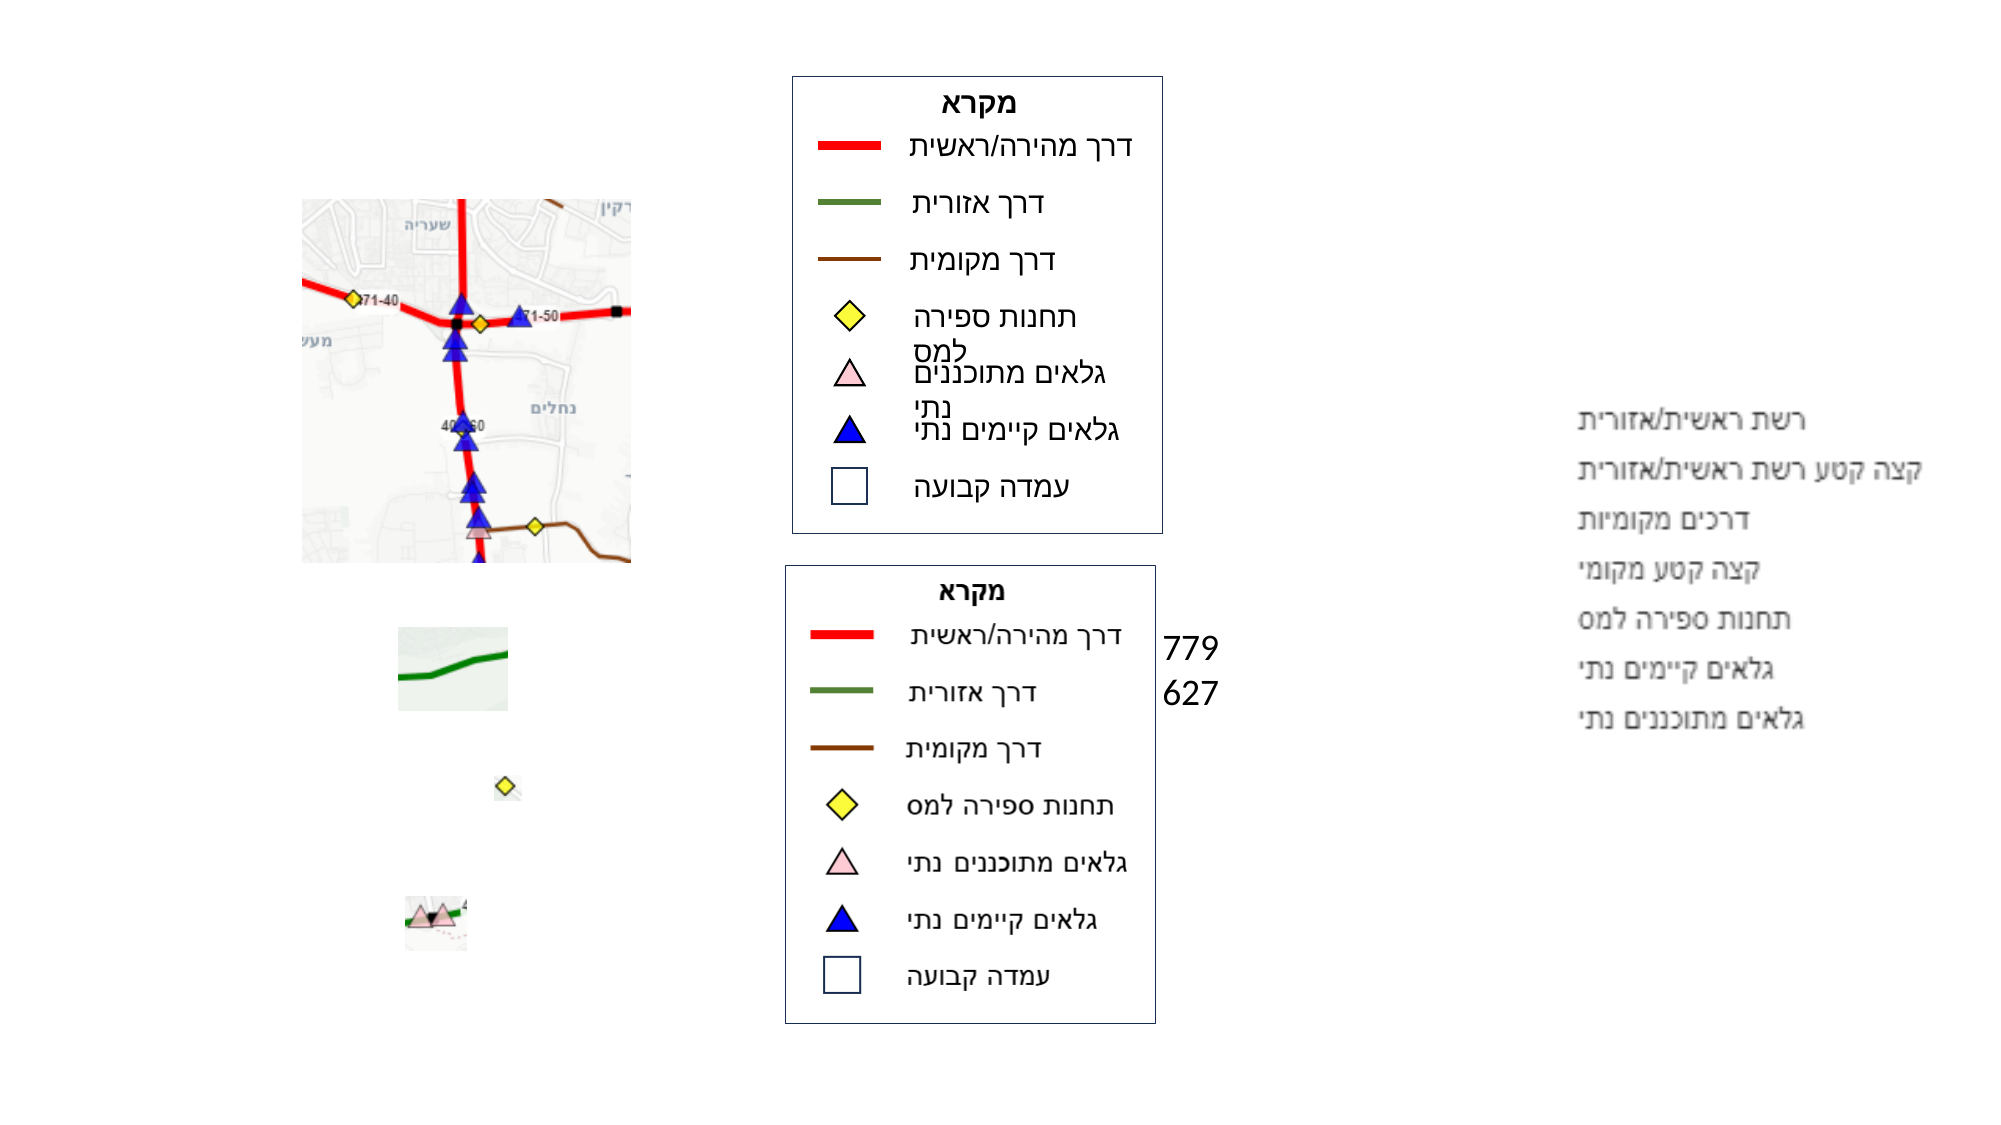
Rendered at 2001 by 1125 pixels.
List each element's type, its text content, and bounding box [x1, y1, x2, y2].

text_box [833, 414, 867, 444]
picture [1574, 383, 1945, 747]
picture [405, 896, 467, 951]
text_box גלאים מתוכננים נתי [898, 376, 1153, 432]
text_box [792, 75, 1163, 535]
text_box [833, 299, 866, 332]
text_box דרך מהירה/ראשית [894, 120, 1148, 170]
text_box דרך מקומית [894, 233, 1071, 284]
text_box [833, 357, 867, 387]
text_box דרך אזורית [897, 177, 1060, 227]
text_box גלאים קיימים נתי [898, 403, 1144, 454]
text_box תחנות ספירה למס [898, 290, 1153, 376]
picture [302, 199, 631, 563]
text_box מקרא [926, 76, 1033, 127]
text_box עמדה קבועה [898, 460, 1144, 511]
text_box [831, 467, 868, 505]
text_box 779 627 [1156, 616, 1235, 721]
picture [494, 775, 522, 801]
picture [785, 563, 1156, 1024]
picture [398, 627, 508, 711]
